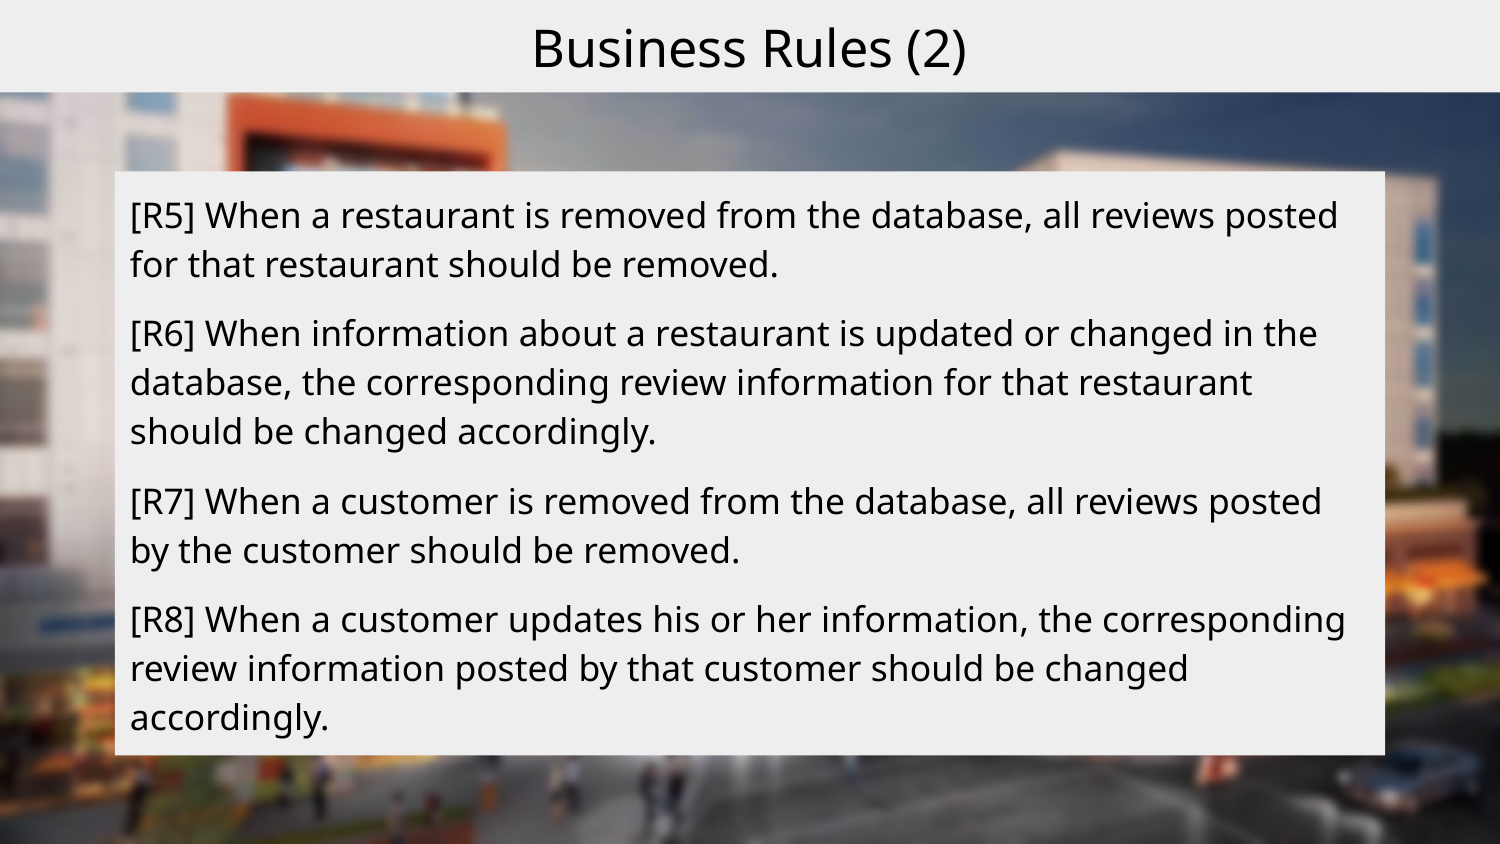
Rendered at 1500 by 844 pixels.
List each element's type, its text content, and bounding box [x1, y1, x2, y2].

list [R5] When a restaurant is removed from the database, all reviews posted for that restaurant should be removed. [R6] When information about a restaurant is updated or changed in the database, the corresponding review information for that restaurant should be changed accordingly. [R7] When a customer is removed from the database, all reviews posted by the customer should be removed. [R8] When a customer updates his or her information, the corresponding review information posted by that customer should be changed accordingly. [114, 171, 1386, 756]
picture [0, 93, 1500, 844]
text_box Business Rules (2) [0, 0, 1500, 93]
